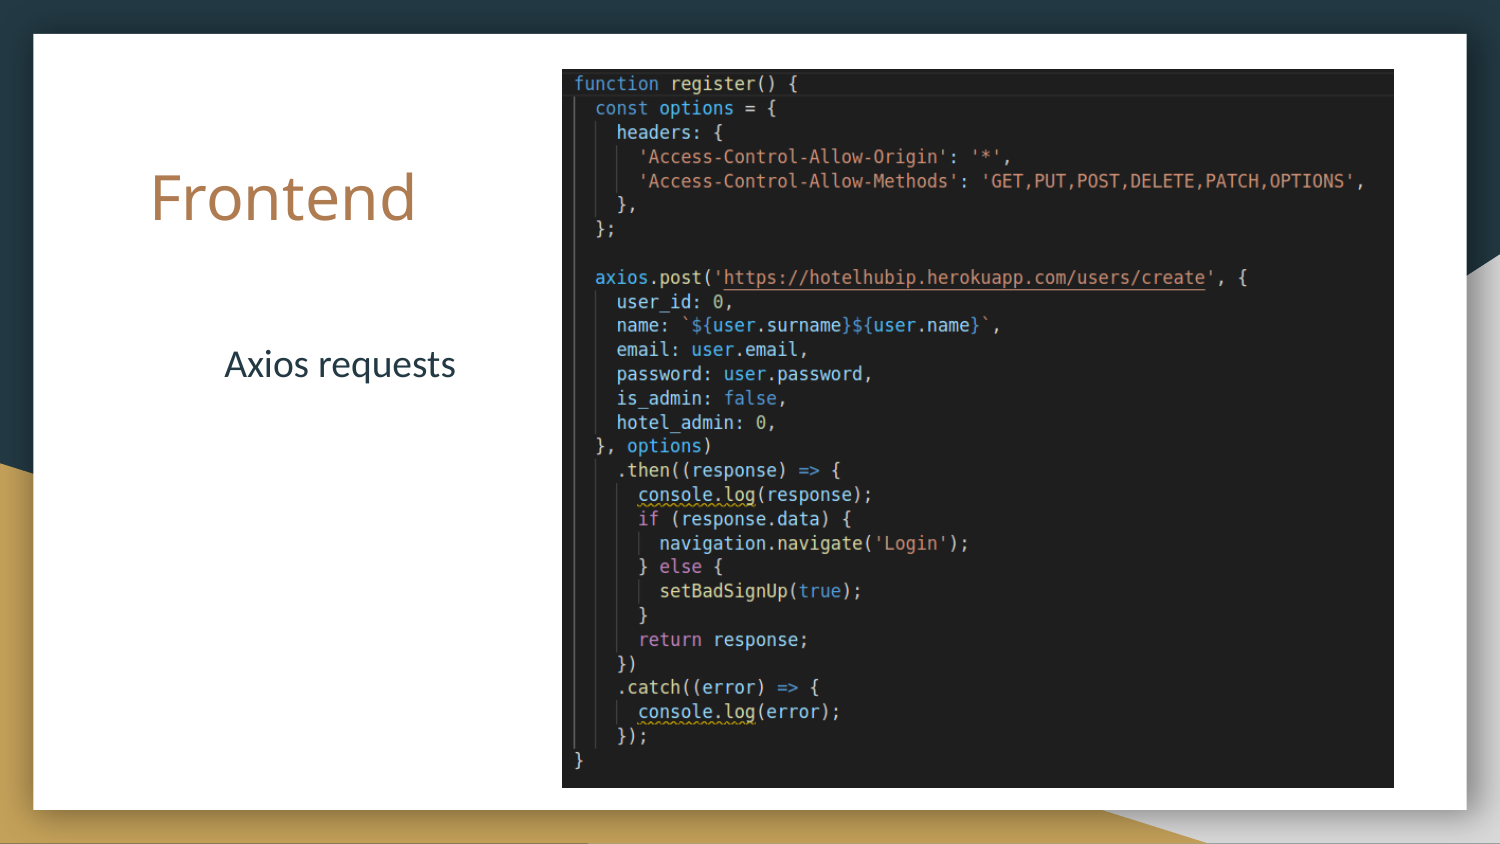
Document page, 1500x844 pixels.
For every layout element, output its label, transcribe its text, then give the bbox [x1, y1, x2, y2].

picture [561, 69, 1394, 788]
title Frontend [134, 138, 556, 296]
list Axios requests [134, 326, 518, 730]
